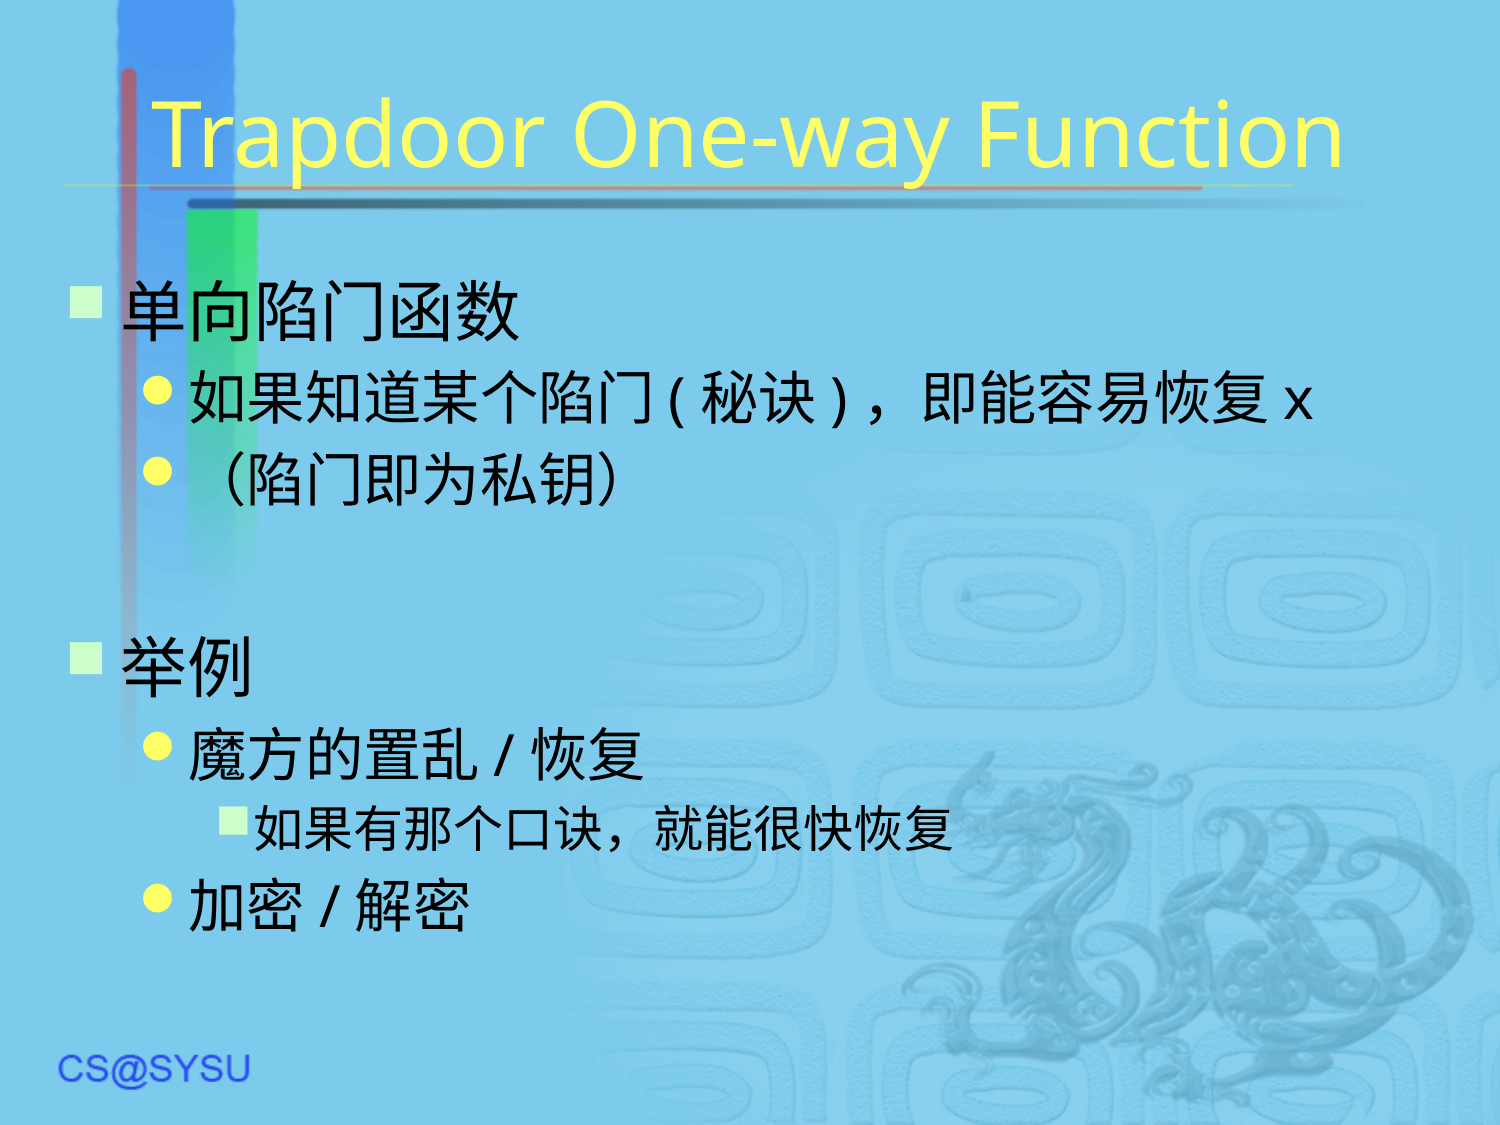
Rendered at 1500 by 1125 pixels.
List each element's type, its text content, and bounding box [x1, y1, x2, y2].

title Trapdoor One-way Function [49, 37, 1451, 226]
picture [0, 0, 1500, 1125]
list 单向陷门函数 如果知道某个陷门(秘诀)，即能容易恢复x （陷门即为私钥） 举例 魔方的置乱/恢复 如果有那个口诀，就能很快恢复 加密/解密 [49, 262, 1451, 1001]
